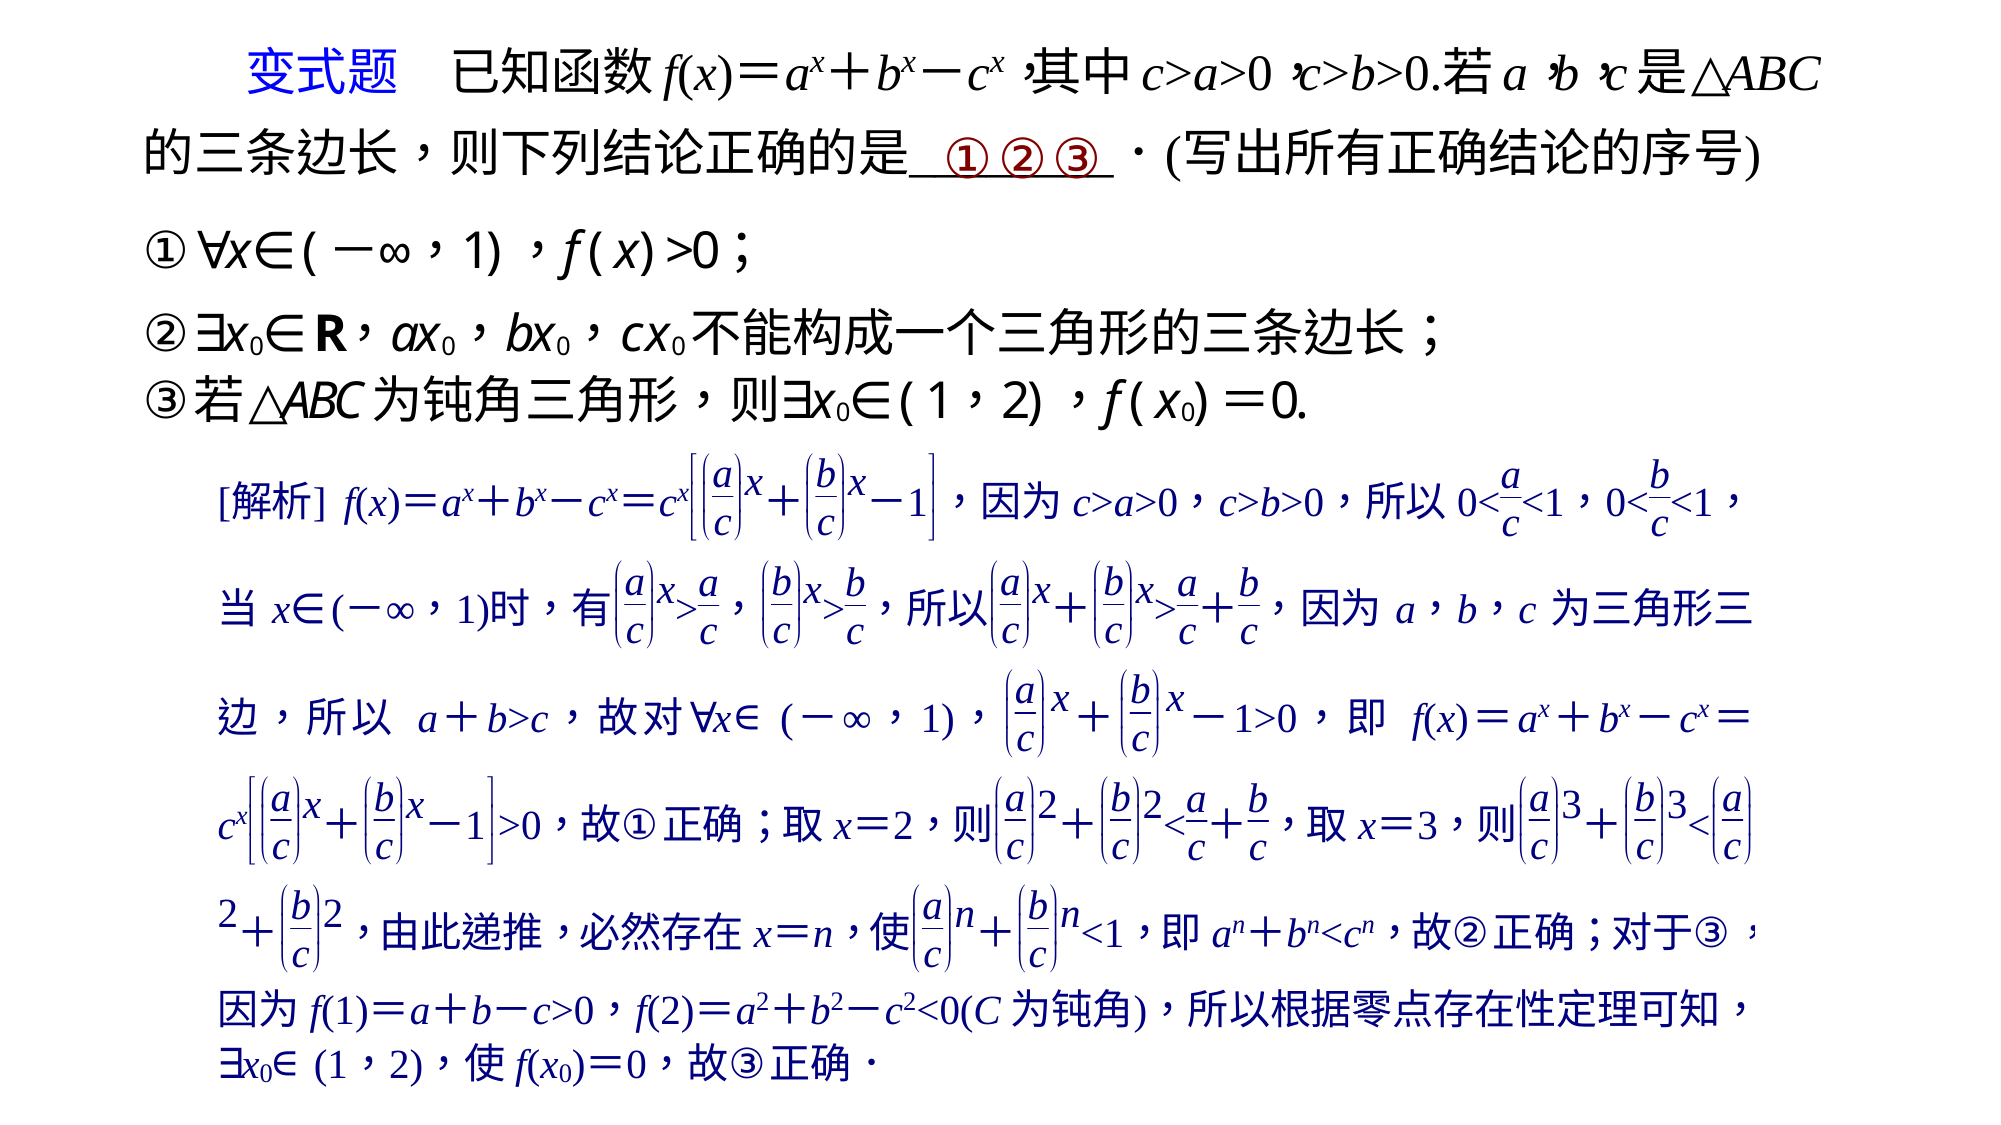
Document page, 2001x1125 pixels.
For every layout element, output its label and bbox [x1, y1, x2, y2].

text_box [142, 38, 1825, 449]
text_box [943, 122, 1135, 213]
text_box [217, 444, 1758, 1102]
